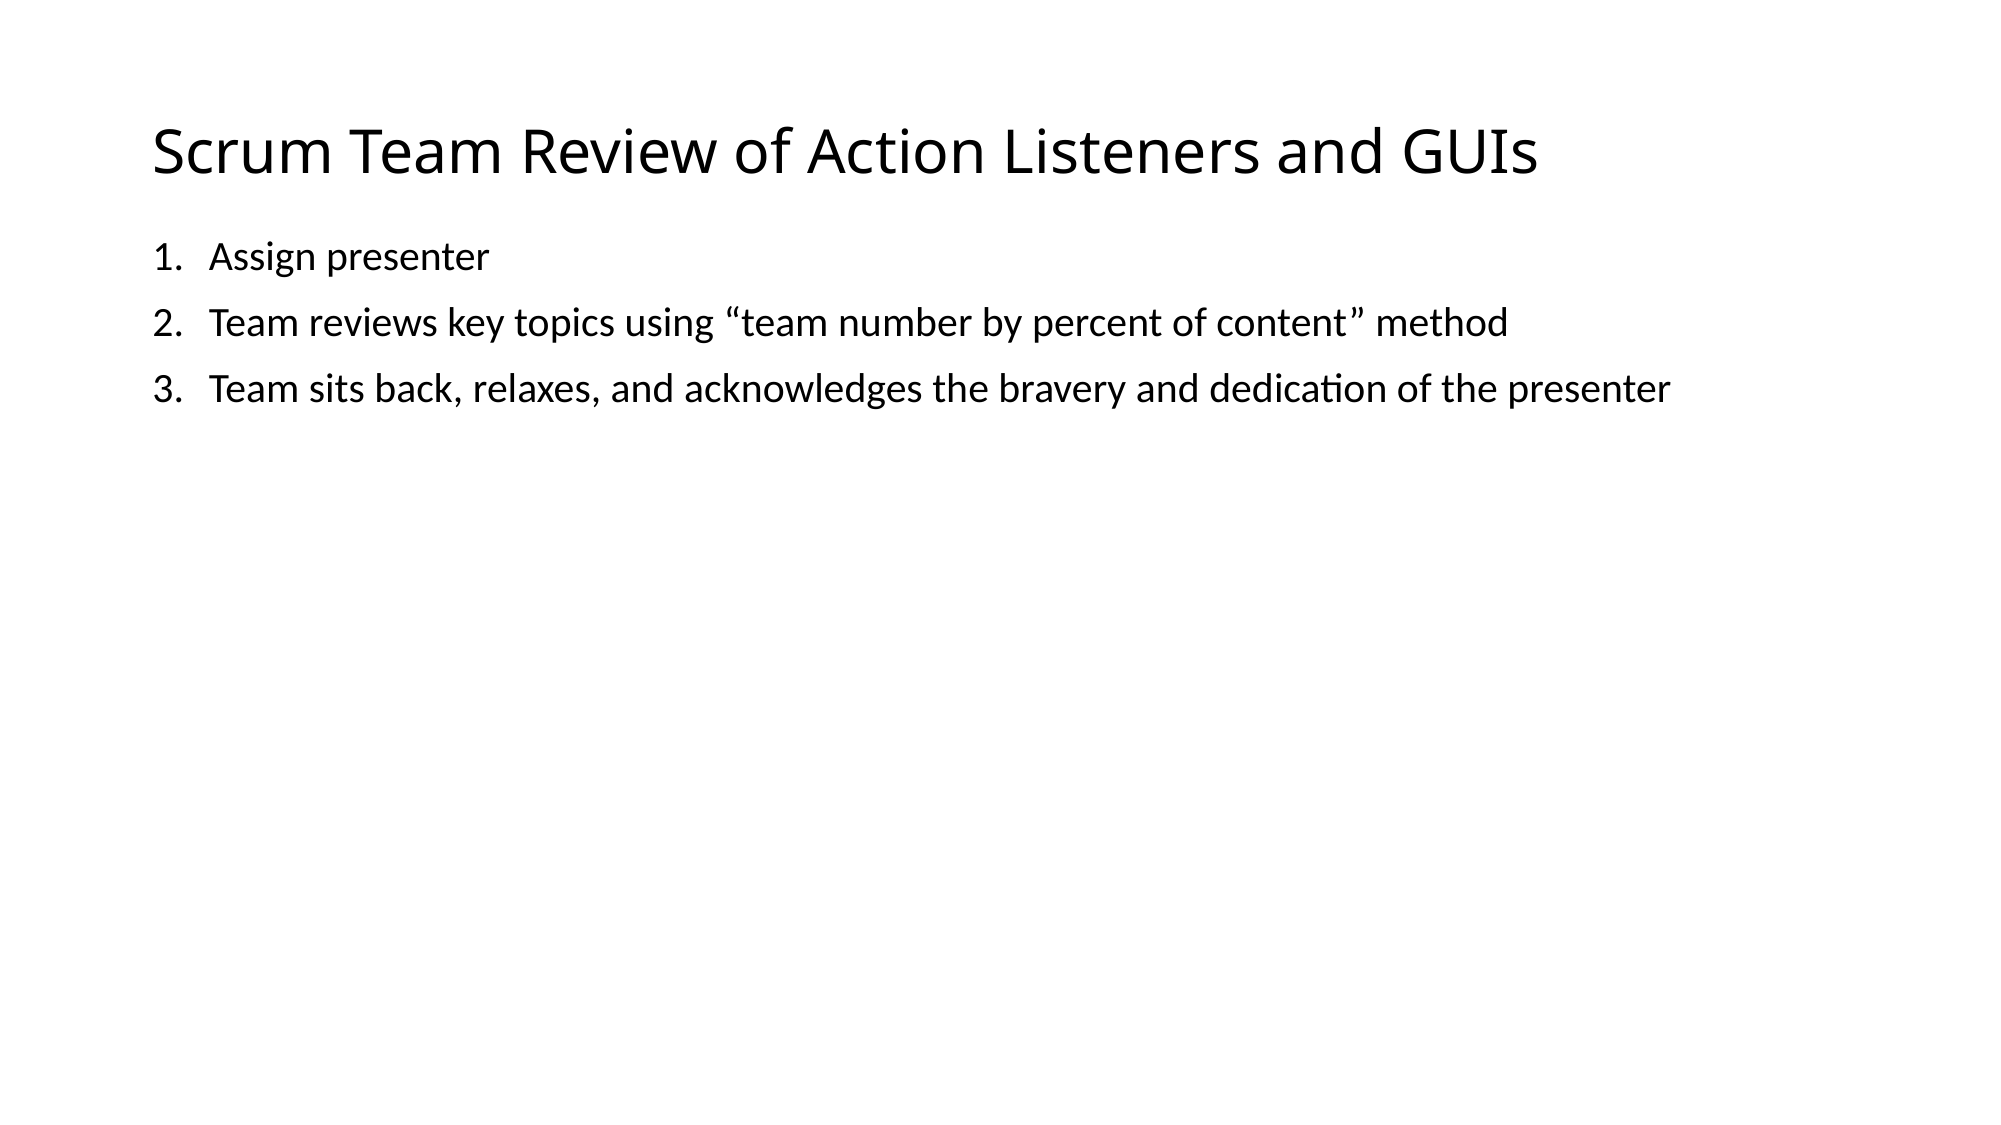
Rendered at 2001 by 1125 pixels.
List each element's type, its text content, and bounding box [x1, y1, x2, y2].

title Scrum Team Review of Action Listeners and GUIs [137, 92, 1863, 215]
list Assign presenter Team reviews key topics using “team number by percent of content” method Team sits back, relaxes, and acknowledges the bravery and dedication of the presenter [137, 226, 1863, 1032]
